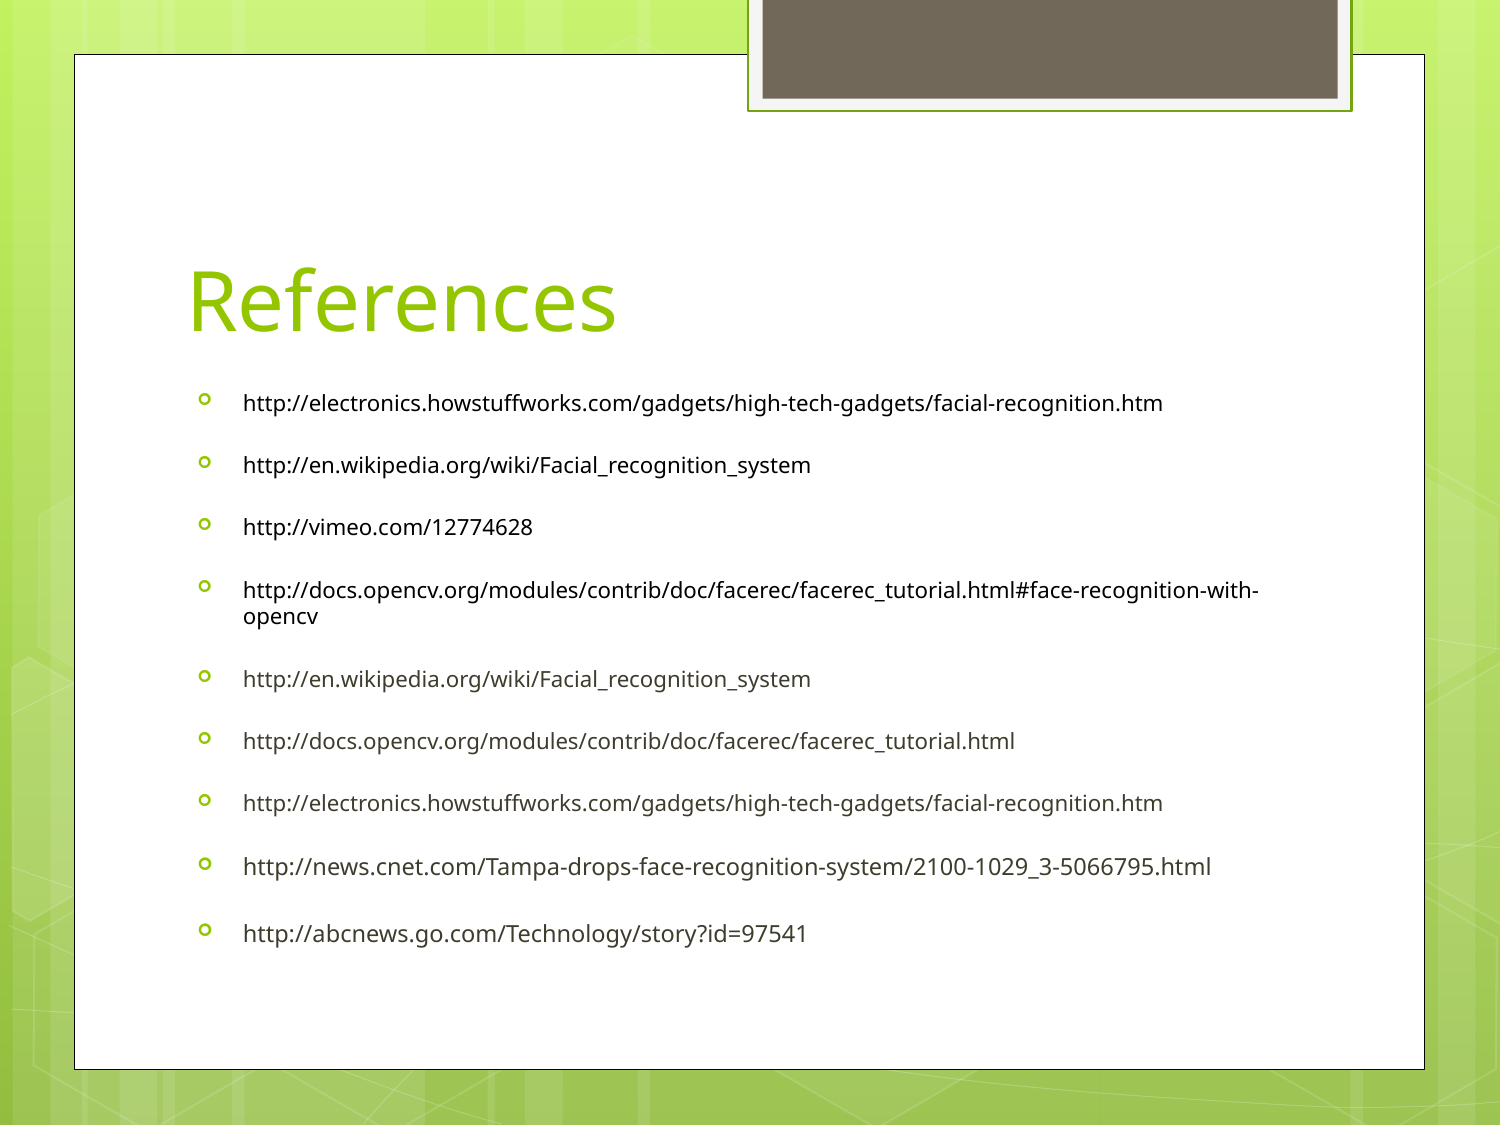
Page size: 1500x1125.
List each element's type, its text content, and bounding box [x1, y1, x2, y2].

title References [171, 168, 1324, 357]
list http://electronics.howstuffworks.com/gadgets/high-tech-gadgets/facial-recognition.htm http://en.wikipedia.org/wiki/Facial_recognition_system http://vimeo.com/12774628 http://docs.opencv.org/modules/contrib/doc/facerec/facerec_tutorial.html#face-recognition-with-opencv http://en.wikipedia.org/wiki/Facial_recognition_system http://docs.opencv.org/modules/contrib/doc/facerec/facerec_tutorial.html http://electronics.howstuffworks.com/gadgets/high-tech-gadgets/facial-recognition.htm http://news.cnet.com/Tampa-drops-face-recognition-system/2100-1029_3-5066795.html http://abcnews.go.com/Technology/story?id=97541 [171, 381, 1283, 957]
